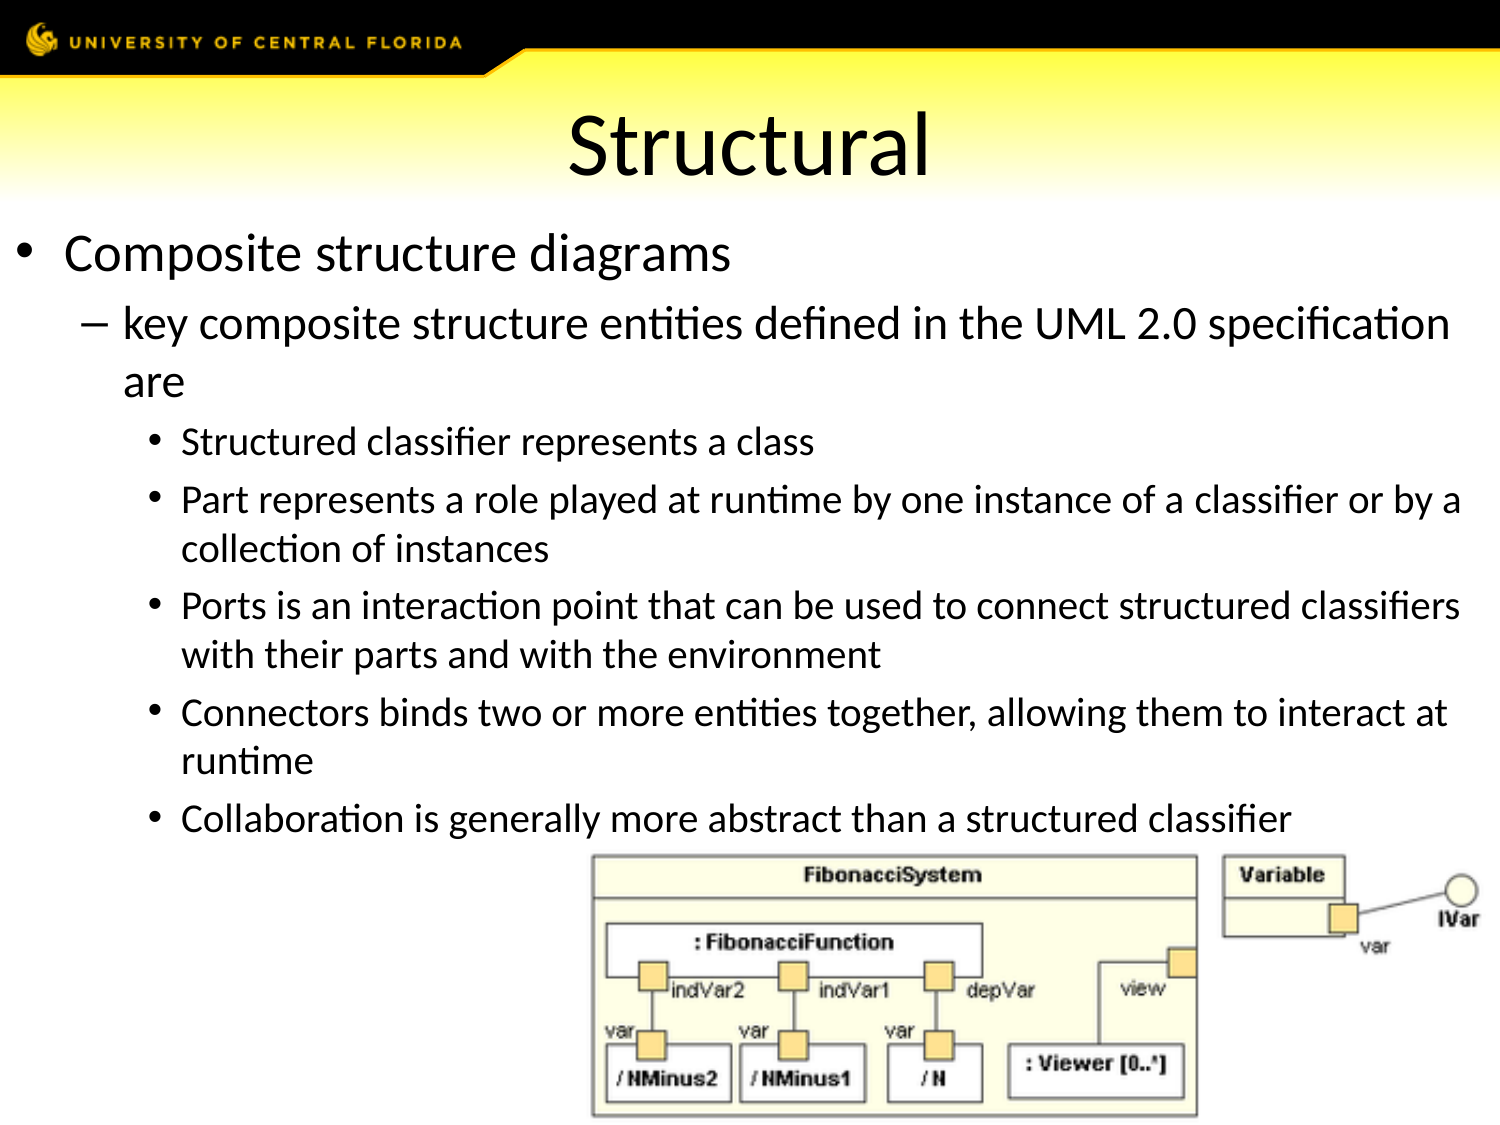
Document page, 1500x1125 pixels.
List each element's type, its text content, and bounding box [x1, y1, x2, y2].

list Composite structure diagrams key composite structure entities defined in the UML 2.0 specification are Structured classifier represents a class Part represents a role played at runtime by one instance of a classifier or by a collection of instances Ports is an interaction point that can be used to connect structured classifiers with their parts and with the environment Connectors binds two or more entities together, allowing them to interact at runtime Collaboration is generally more abstract than a structured classifier [0, 209, 1500, 849]
title Structural [75, 45, 1425, 209]
picture [0, 0, 484, 74]
picture [585, 848, 1486, 1125]
